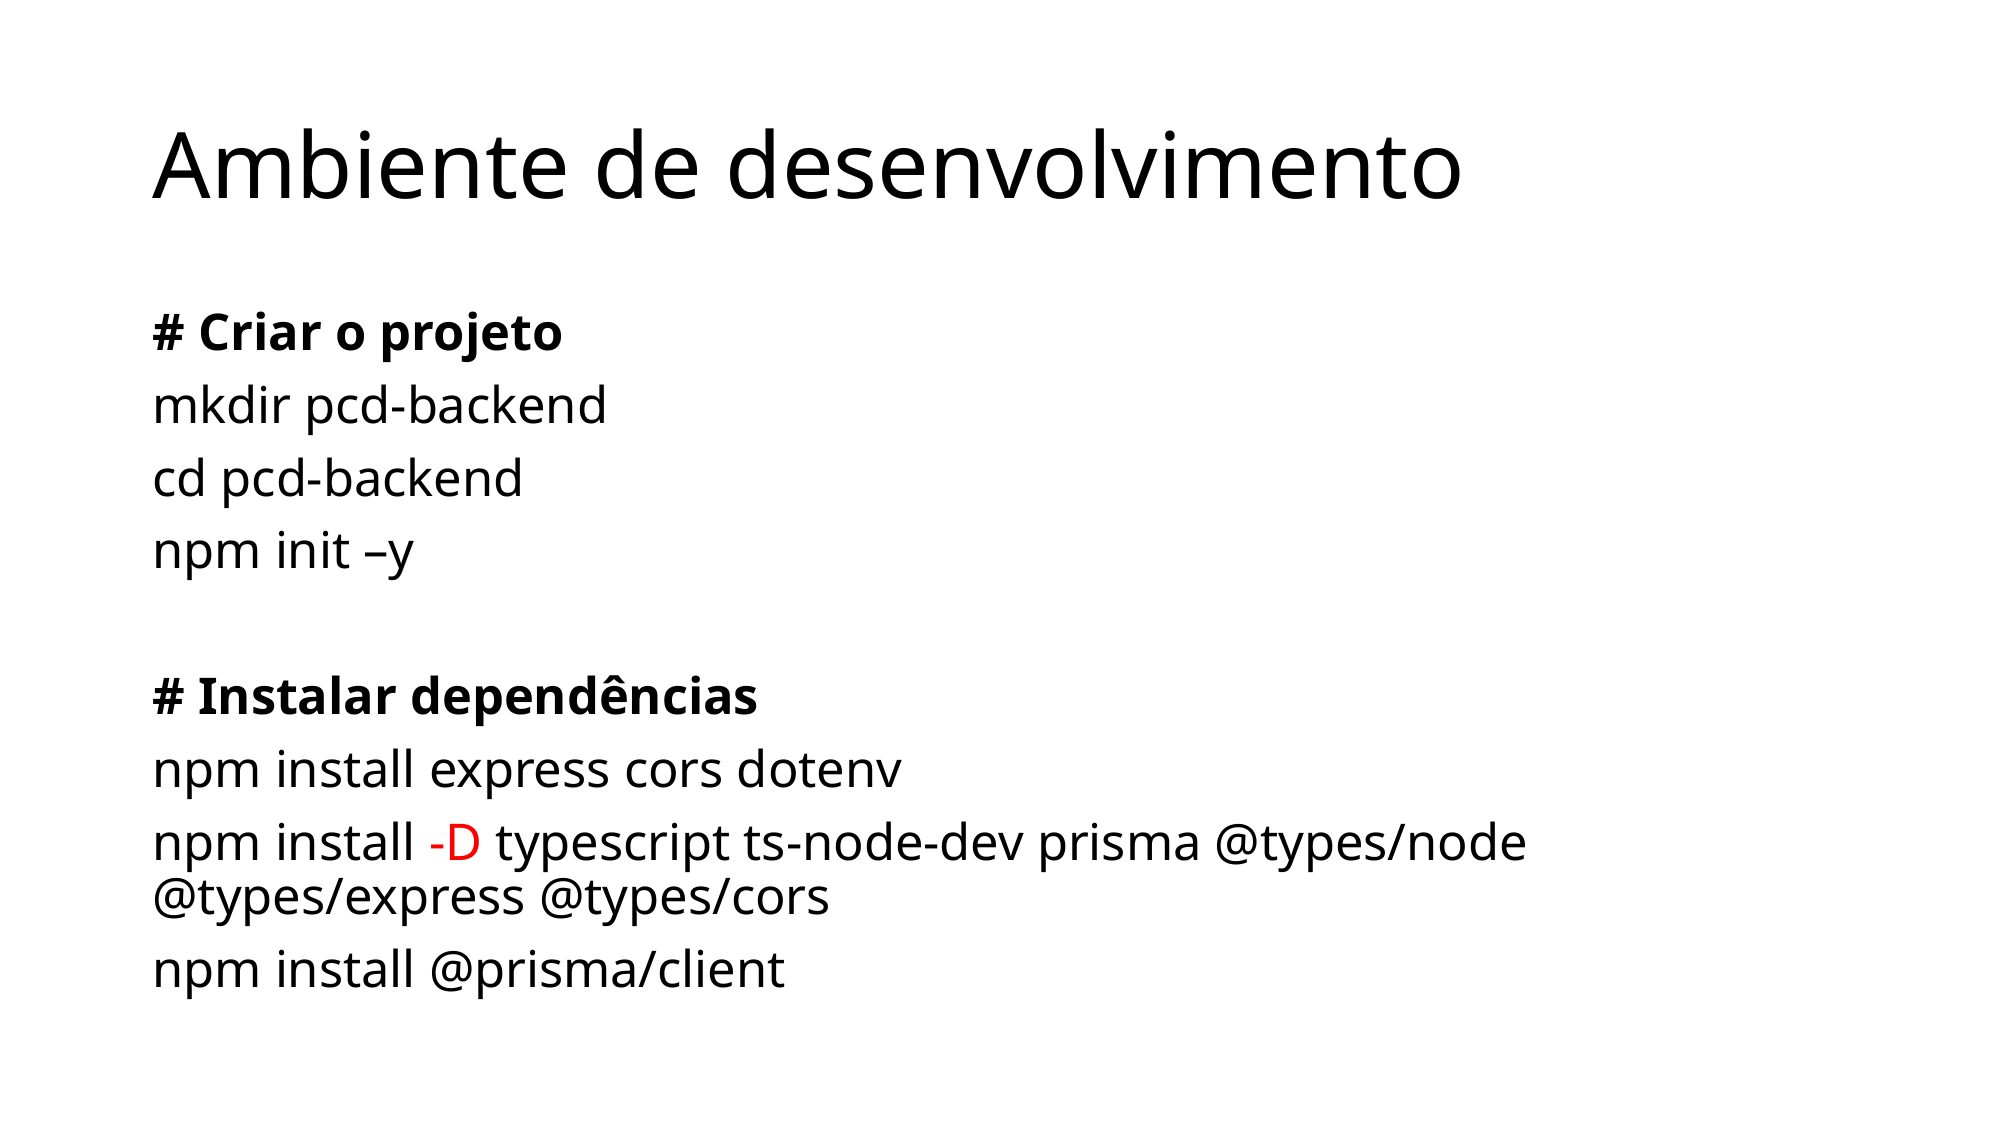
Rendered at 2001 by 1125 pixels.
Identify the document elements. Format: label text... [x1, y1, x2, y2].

list # Criar o projeto mkdir pcd-backend cd pcd-backend npm init –y # Instalar dependências npm install express cors dotenv npm install -D typescript ts-node-dev prisma @types/node @types/express @types/cors npm install @prisma/client [137, 299, 1863, 1014]
title Ambiente de desenvolvimento [137, 59, 1863, 278]
